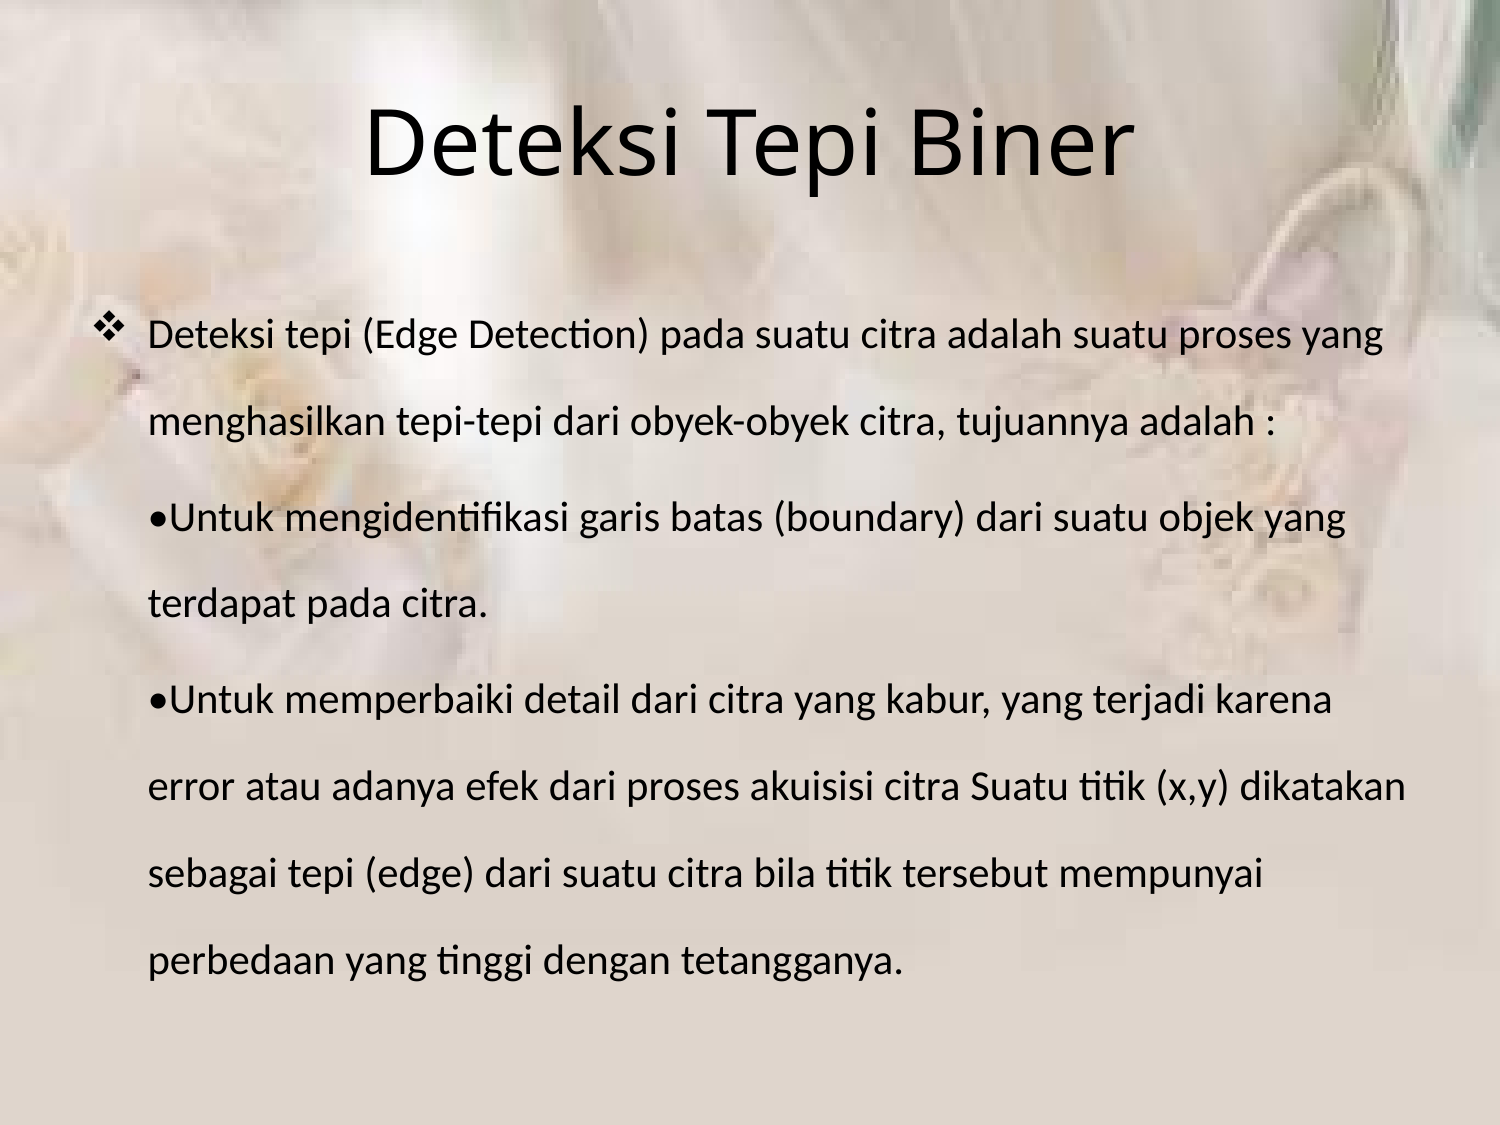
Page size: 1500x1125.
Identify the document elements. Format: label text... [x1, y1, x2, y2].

list Deteksi tepi (Edge Detection) pada suatu citra adalah suatu proses yang menghasilkan tepi-tepi dari obyek-obyek citra, tujuannya adalah : •Untuk mengidentifikasi garis batas (boundary) dari suatu objek yang terdapat pada citra. •Untuk memperbaiki detail dari citra yang kabur, yang terjadi karena error atau adanya efek dari proses akuisisi citra Suatu titik (x,y) dikatakan sebagai tepi (edge) dari suatu citra bila titik tersebut mempunyai perbedaan yang tinggi dengan tetangganya. [75, 262, 1425, 1005]
picture [0, 0, 1500, 1125]
title Deteksi Tepi Biner [75, 45, 1425, 233]
